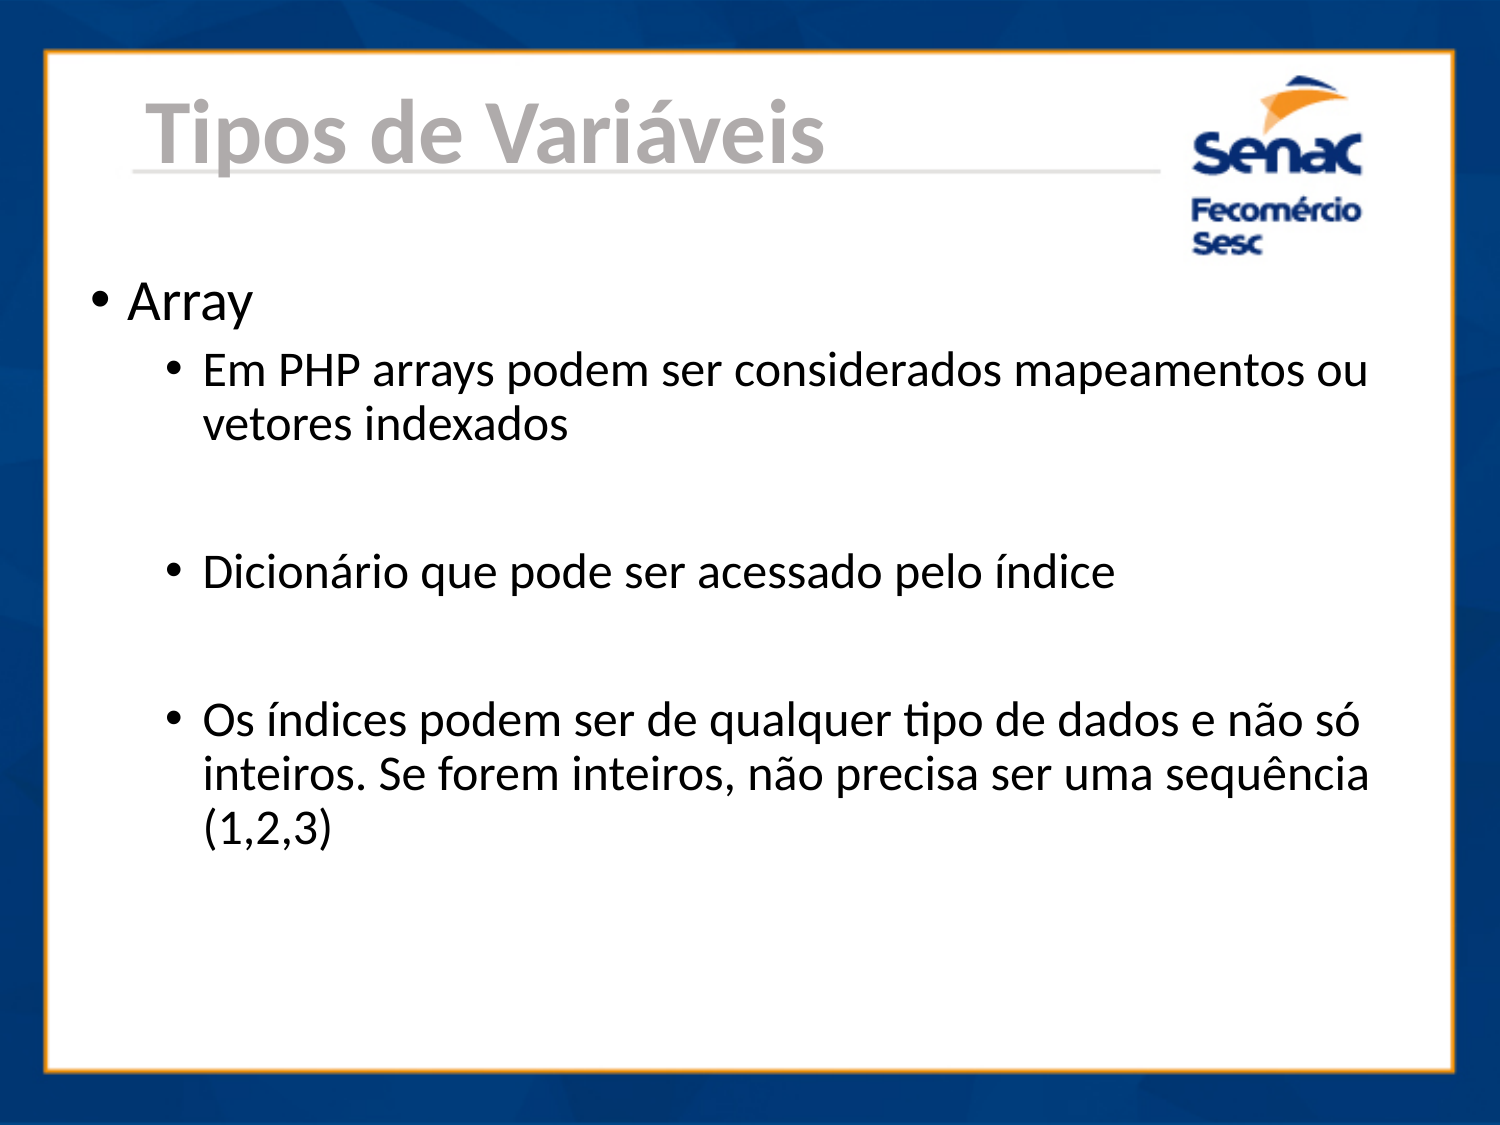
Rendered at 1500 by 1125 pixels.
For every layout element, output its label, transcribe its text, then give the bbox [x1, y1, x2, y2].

picture [0, 0, 1500, 1125]
list Array Em PHP arrays podem ser considerados mapeamentos ou vetores indexados Dicionário que pode ser acessado pelo índice Os índices podem ser de qualquer tipo de dados e não só inteiros. Se forem inteiros, não precisa ser uma sequência (1,2,3) [75, 262, 1425, 1005]
text_box Tipos de Variáveis [130, 77, 1130, 191]
